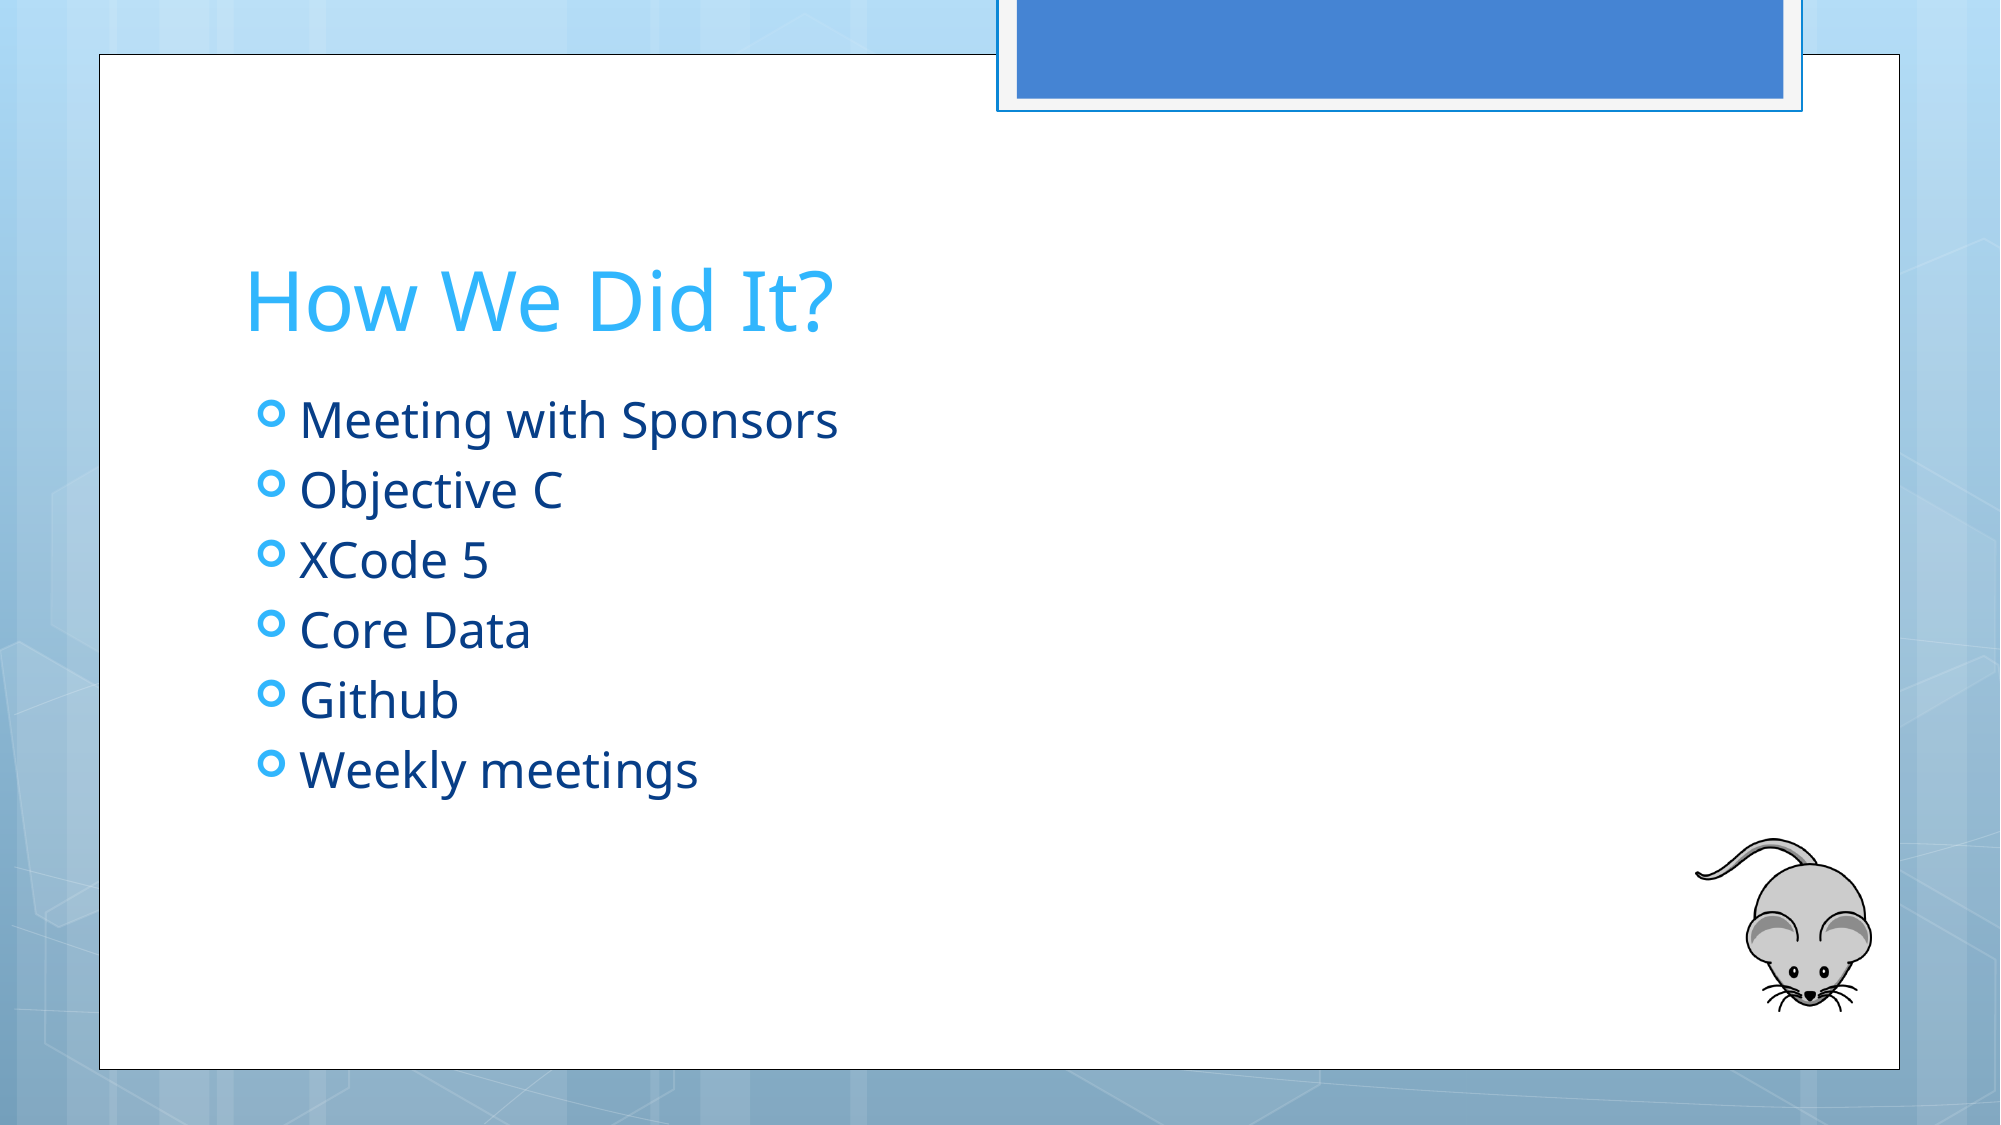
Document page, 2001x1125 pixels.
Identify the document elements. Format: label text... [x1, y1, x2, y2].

list Meeting with Sponsors Objective C XCode 5 Core Data Github Weekly meetings [228, 381, 1711, 957]
picture [1695, 838, 1872, 1013]
title How We Did It? [228, 168, 1765, 357]
